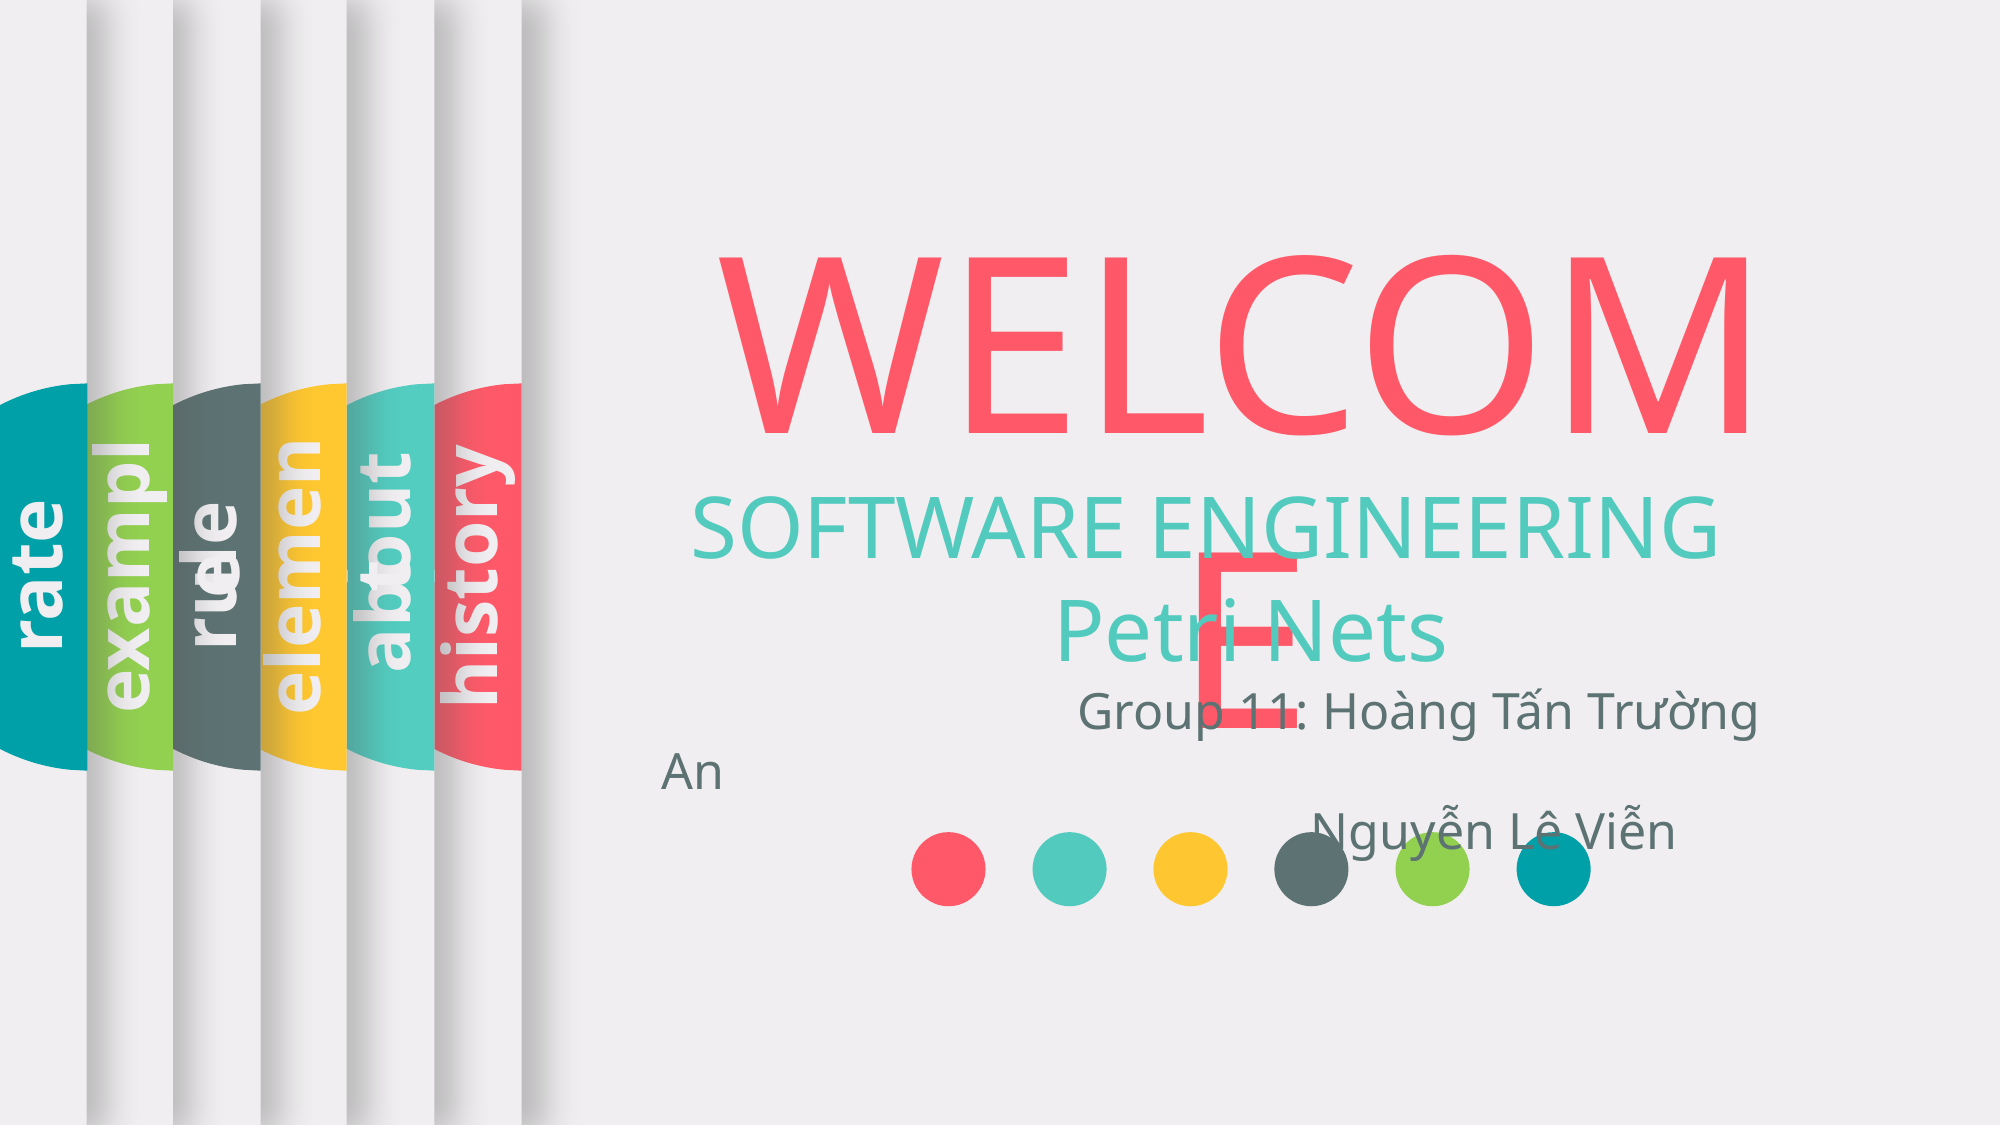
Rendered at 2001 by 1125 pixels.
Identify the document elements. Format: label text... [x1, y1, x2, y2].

text_box WELCOME [646, 180, 1841, 672]
text_box Group 11: Hoàng Tấn Trường An Nguyễn Lê Viễn [646, 672, 1841, 927]
text_box SOFTWARE ENGINEERING Petri Nets [654, 466, 1849, 789]
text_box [88, 0, 173, 1125]
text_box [911, 832, 1591, 907]
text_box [347, 0, 435, 1125]
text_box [173, 0, 261, 1125]
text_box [261, 0, 347, 1125]
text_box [435, 0, 522, 1125]
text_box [0, 0, 88, 1125]
